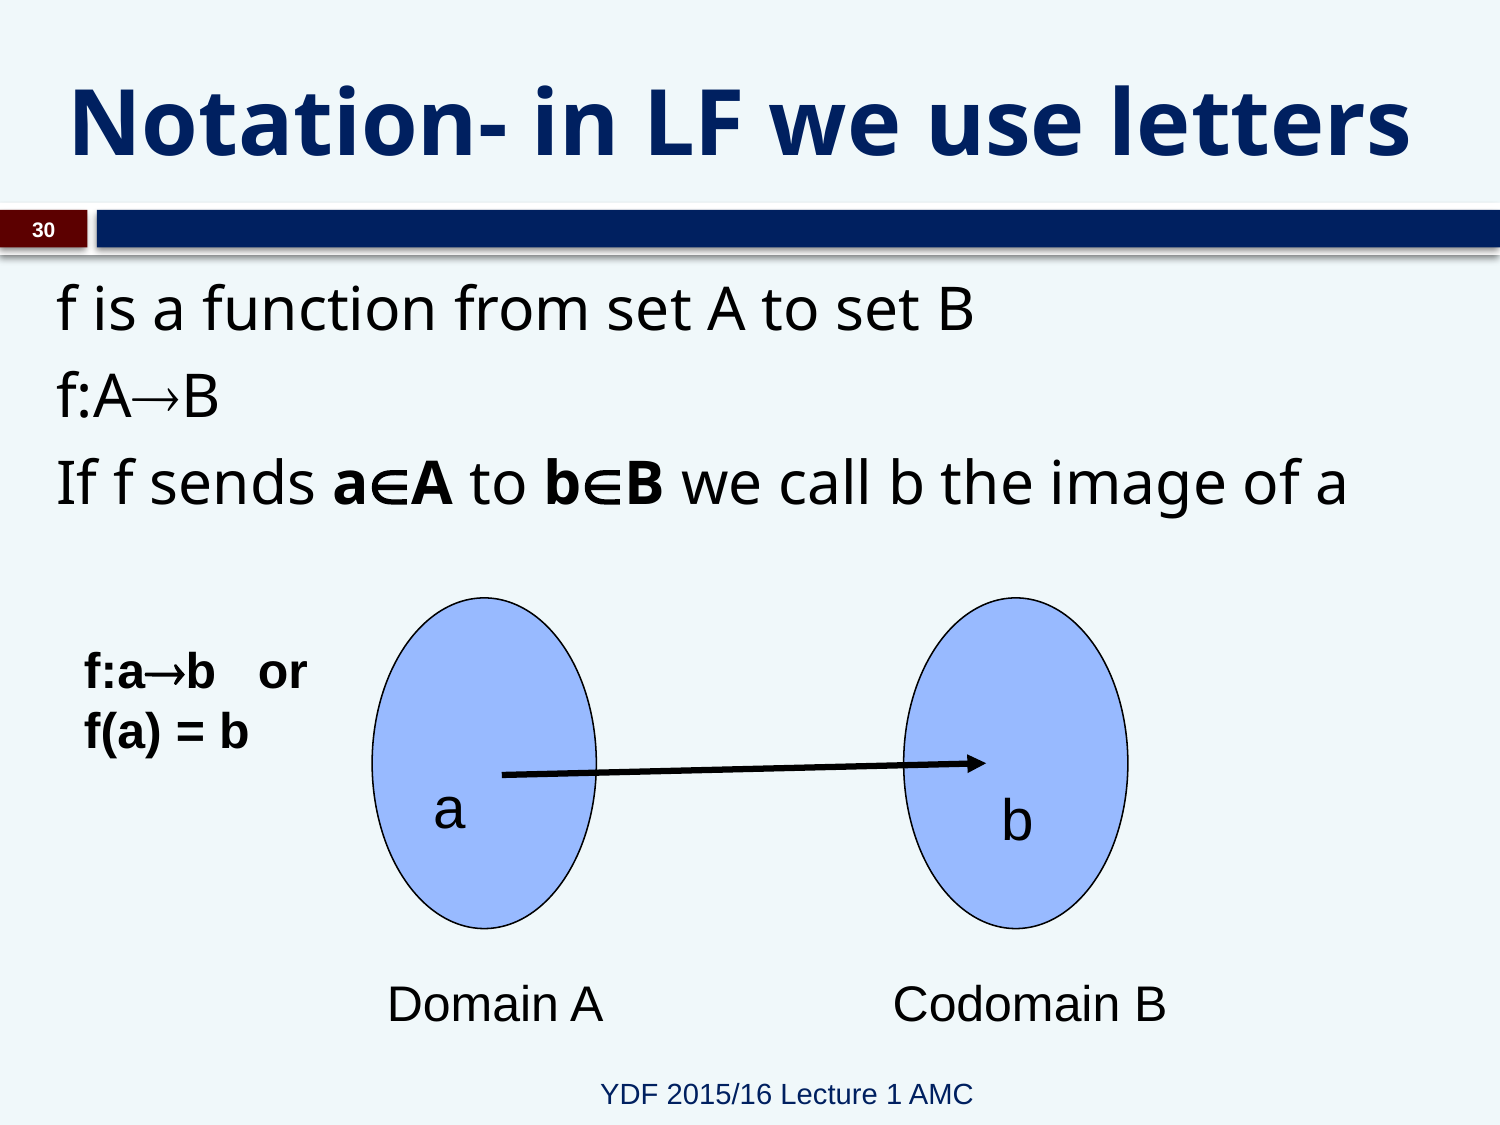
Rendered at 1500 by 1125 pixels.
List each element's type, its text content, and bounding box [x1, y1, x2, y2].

list f is a function from set A to set B f:AB If f sends aA to bB we call b the image of a [40, 262, 1460, 1006]
title Notation- in LF we use letters [52, 37, 1458, 201]
slide_number 30 [0, 208, 88, 249]
footer YDF 2015/16 Lecture 1 AMC [99, 1063, 990, 1123]
text_box [501, 757, 987, 776]
text_box a [419, 763, 491, 848]
text_box Domain A Codomain B [372, 964, 1459, 1039]
text_box b [986, 774, 1057, 860]
text_box [372, 597, 597, 929]
text_box f:ab or f(a) = b [69, 631, 324, 767]
text_box [903, 597, 1128, 929]
